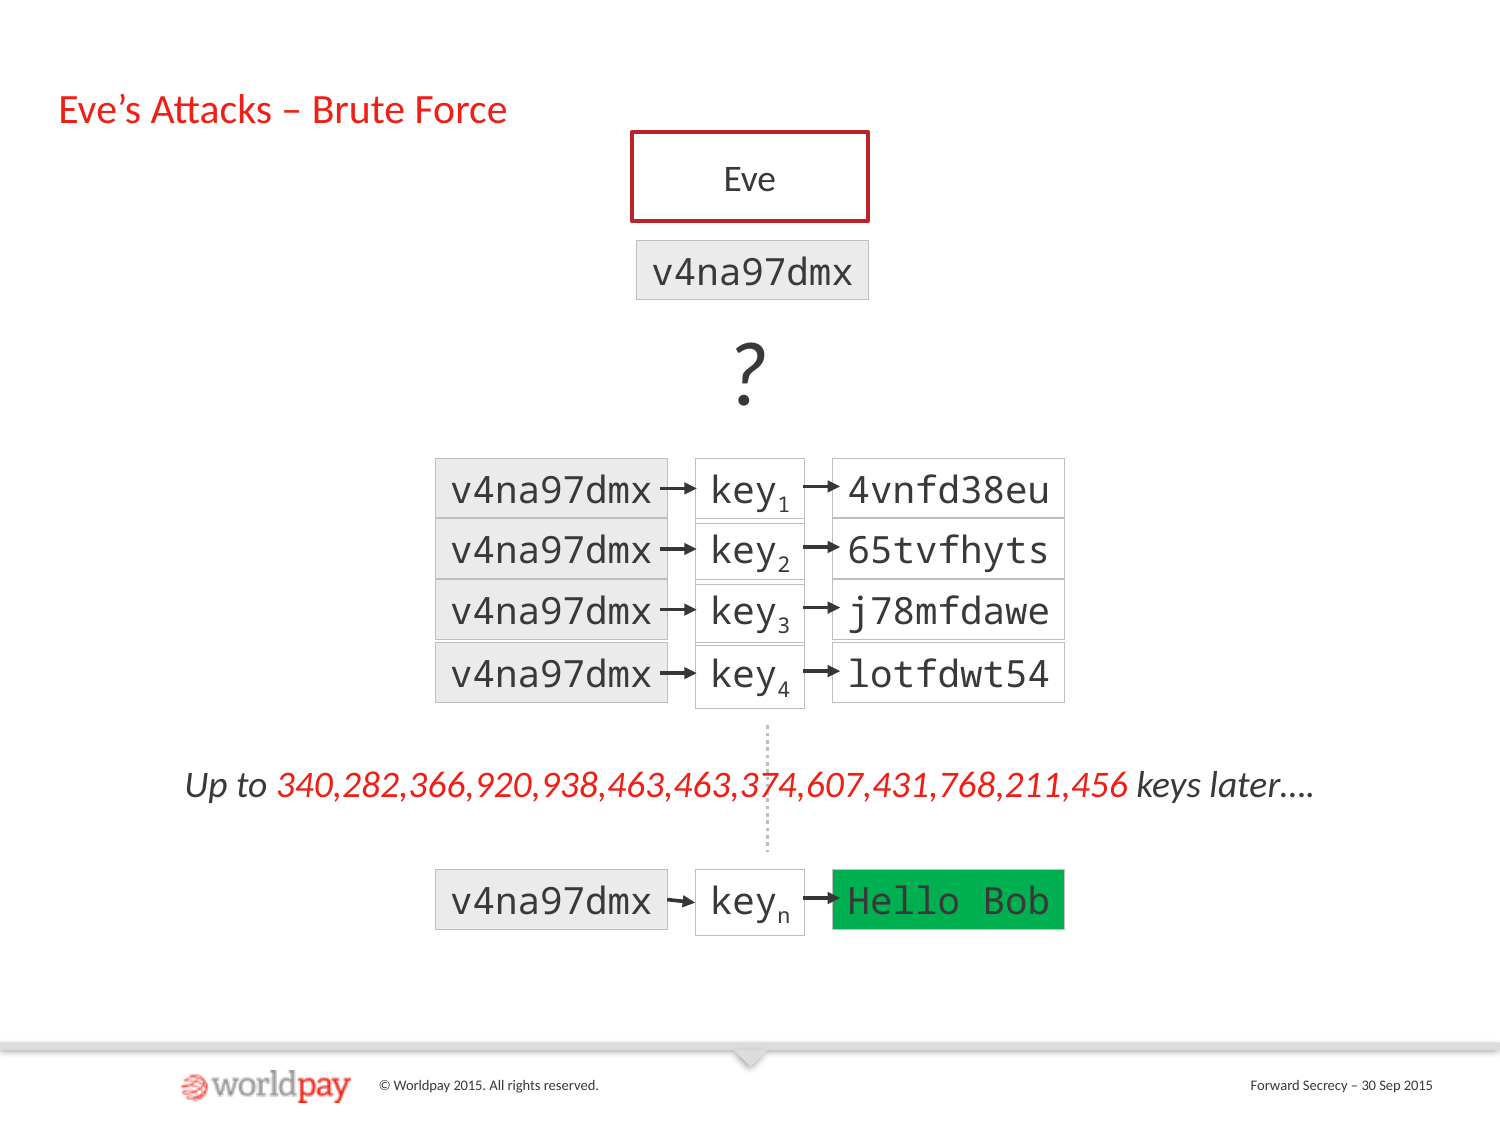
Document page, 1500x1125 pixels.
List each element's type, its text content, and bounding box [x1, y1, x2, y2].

text_box Up to 340,282,366,920,938,463,463,374,607,431,768,211,456 keys later…. [773, 760, 1316, 806]
picture [181, 1070, 351, 1103]
text_box Eve [630, 130, 870, 223]
text_box v4na97dmx [636, 240, 869, 300]
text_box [442, 457, 1058, 704]
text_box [442, 869, 1058, 931]
text_box ? [724, 313, 768, 424]
text_box Up to 340,282,366,920,938,463,463,374,607,431,768,211,456 keys later…. [184, 760, 763, 806]
title Eve’s Attacks – Brute Force [58, 53, 1447, 132]
